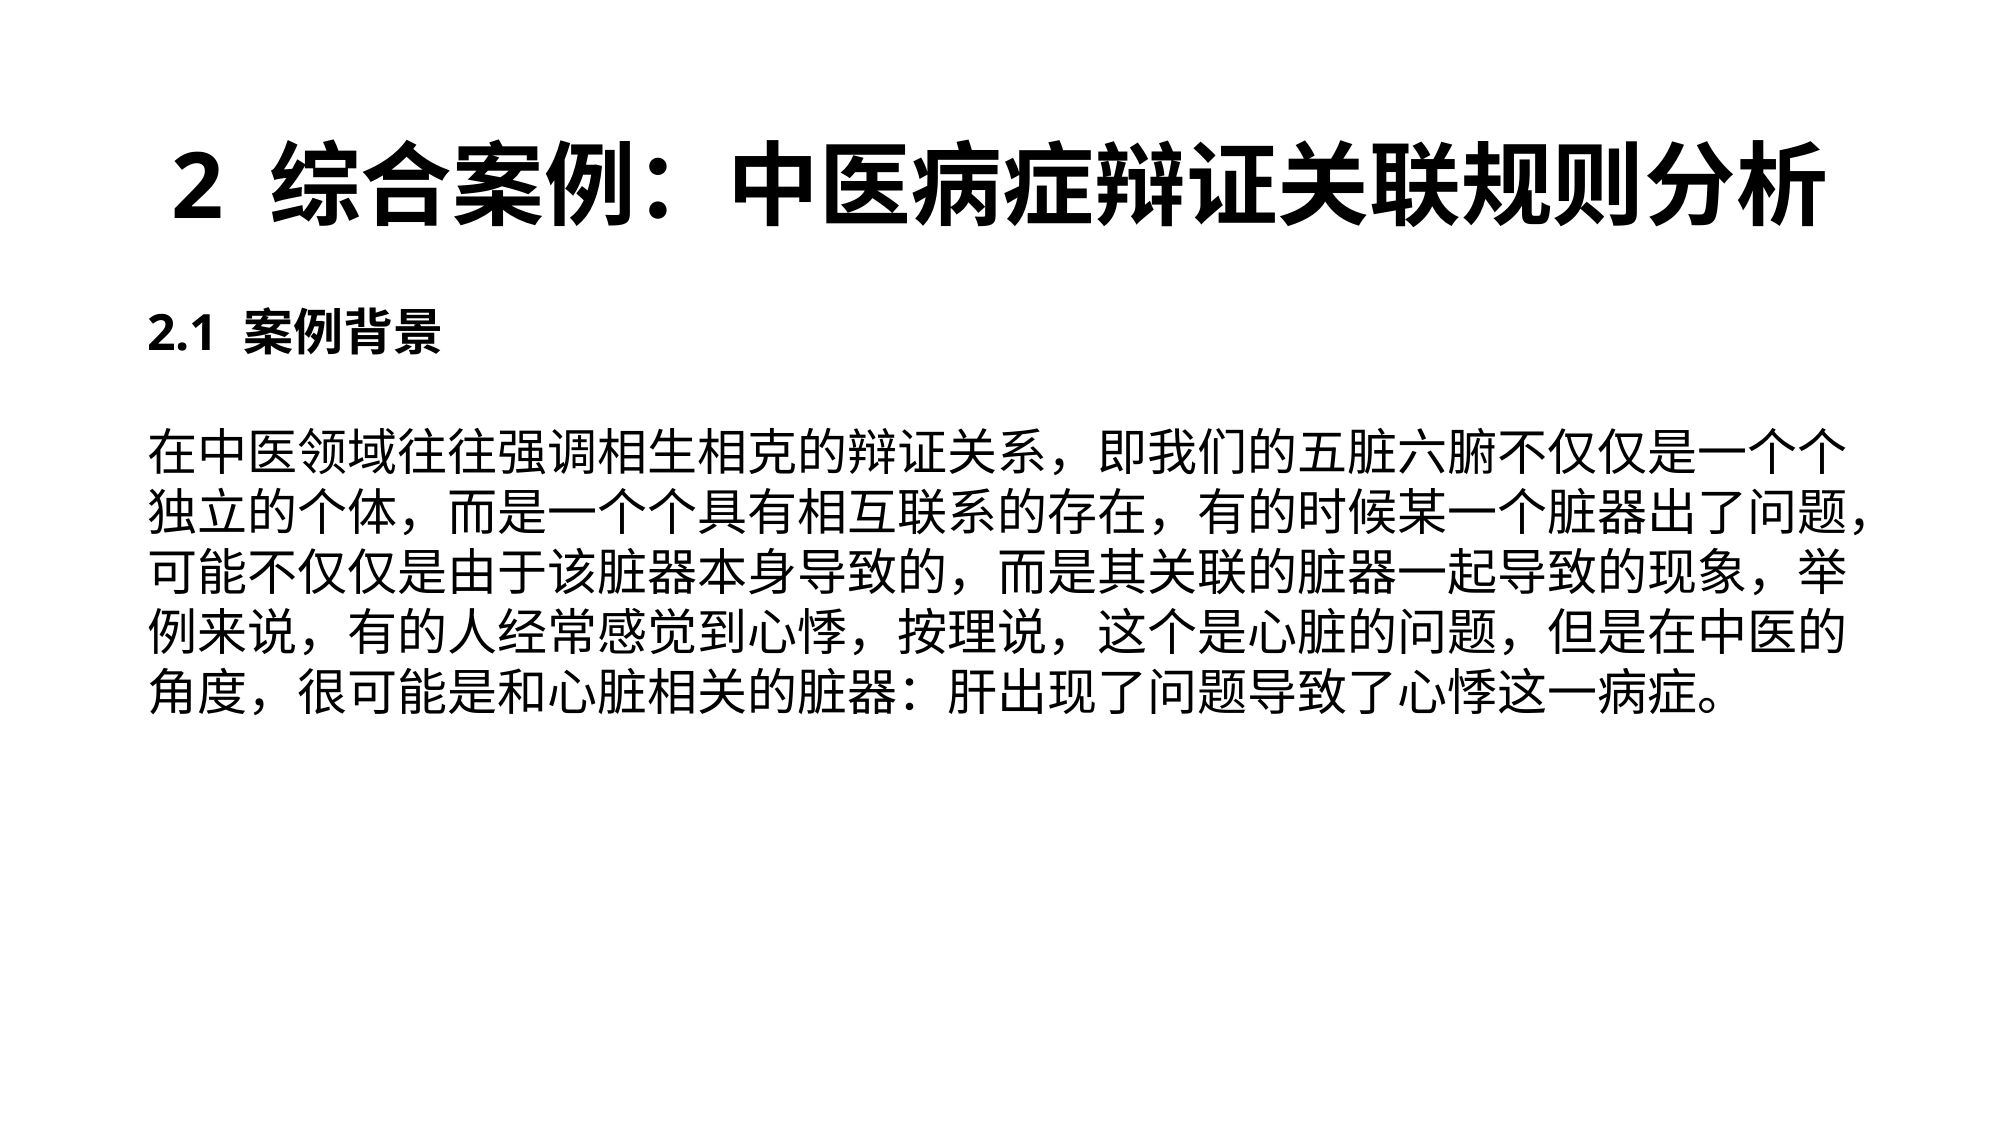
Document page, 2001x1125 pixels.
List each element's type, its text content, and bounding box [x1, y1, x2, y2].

text_box 2 综合案例：中医病症辩证关联规则分析 [78, 119, 1922, 245]
text_box 2.1 案例背景 在中医领域往往强调相生相克的辩证关系，即我们的五脏六腑不仅仅是一个个独立的个体，而是一个个具有相互联系的存在，有的时候某一个脏器出了问题，可能不仅仅是由于该脏器本身导致的，而是其关联的脏器一起导致的现象，举例来说，有的人经常感觉到心悸，按理说，这个是心脏的问题，但是在中医的角度，很可能是和心脏相关的脏器：肝出现了问题导致了心悸这一病症。 [132, 292, 1868, 728]
text_box [1122, 409, 1153, 515]
